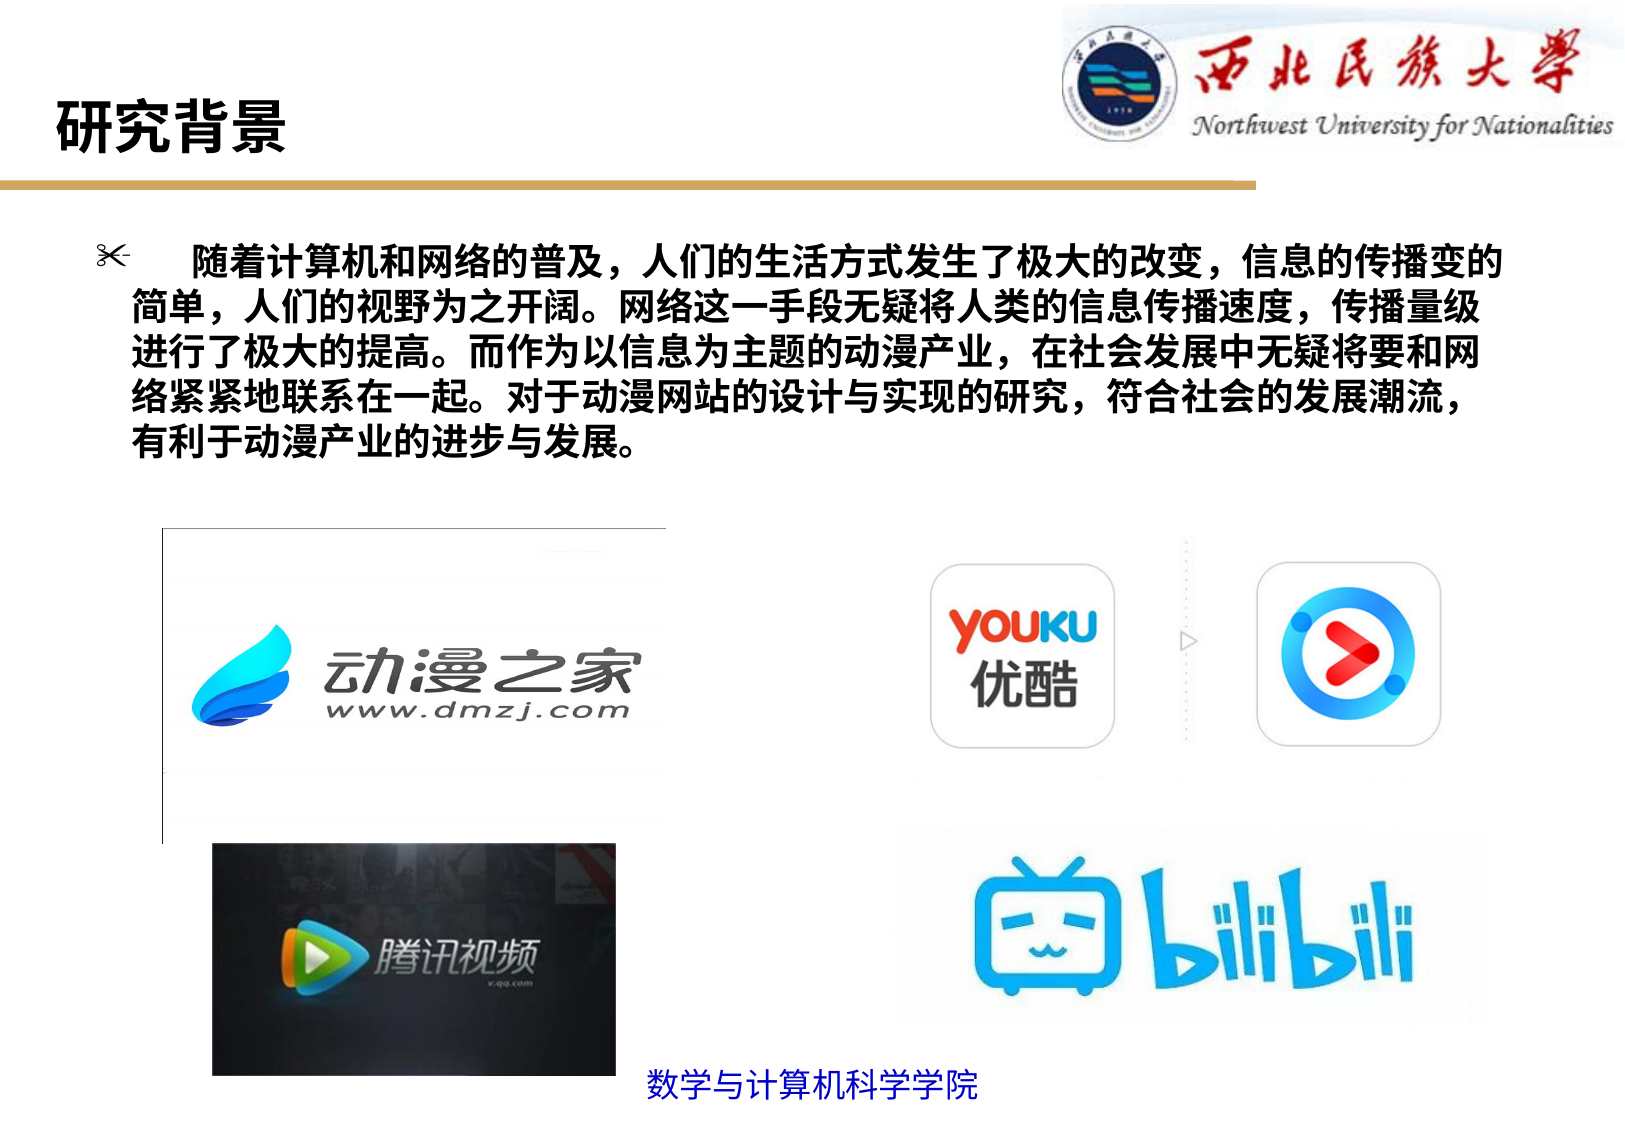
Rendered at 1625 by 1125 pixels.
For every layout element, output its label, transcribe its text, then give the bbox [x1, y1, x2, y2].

title 研究背景 [40, 77, 361, 168]
text_box 随着计算机和网络的普及，人们的生活方式发生了极大的改变，信息的传播变的简单，人们的视野为之开阔。网络这一手段无疑将人类的信息传播速度，传播量级进行了极大的提高。而作为以信息为主题的动漫产业，在社会发展中无疑将要和网络紧紧地联系在一起。对于动漫网站的设计与实现的研究，符合社会的发展潮流，有利于动漫产业的进步与发展。 [80, 230, 1529, 470]
picture [1062, 4, 1625, 164]
picture [162, 528, 666, 1076]
picture [894, 827, 1488, 1026]
picture [879, 528, 1502, 778]
